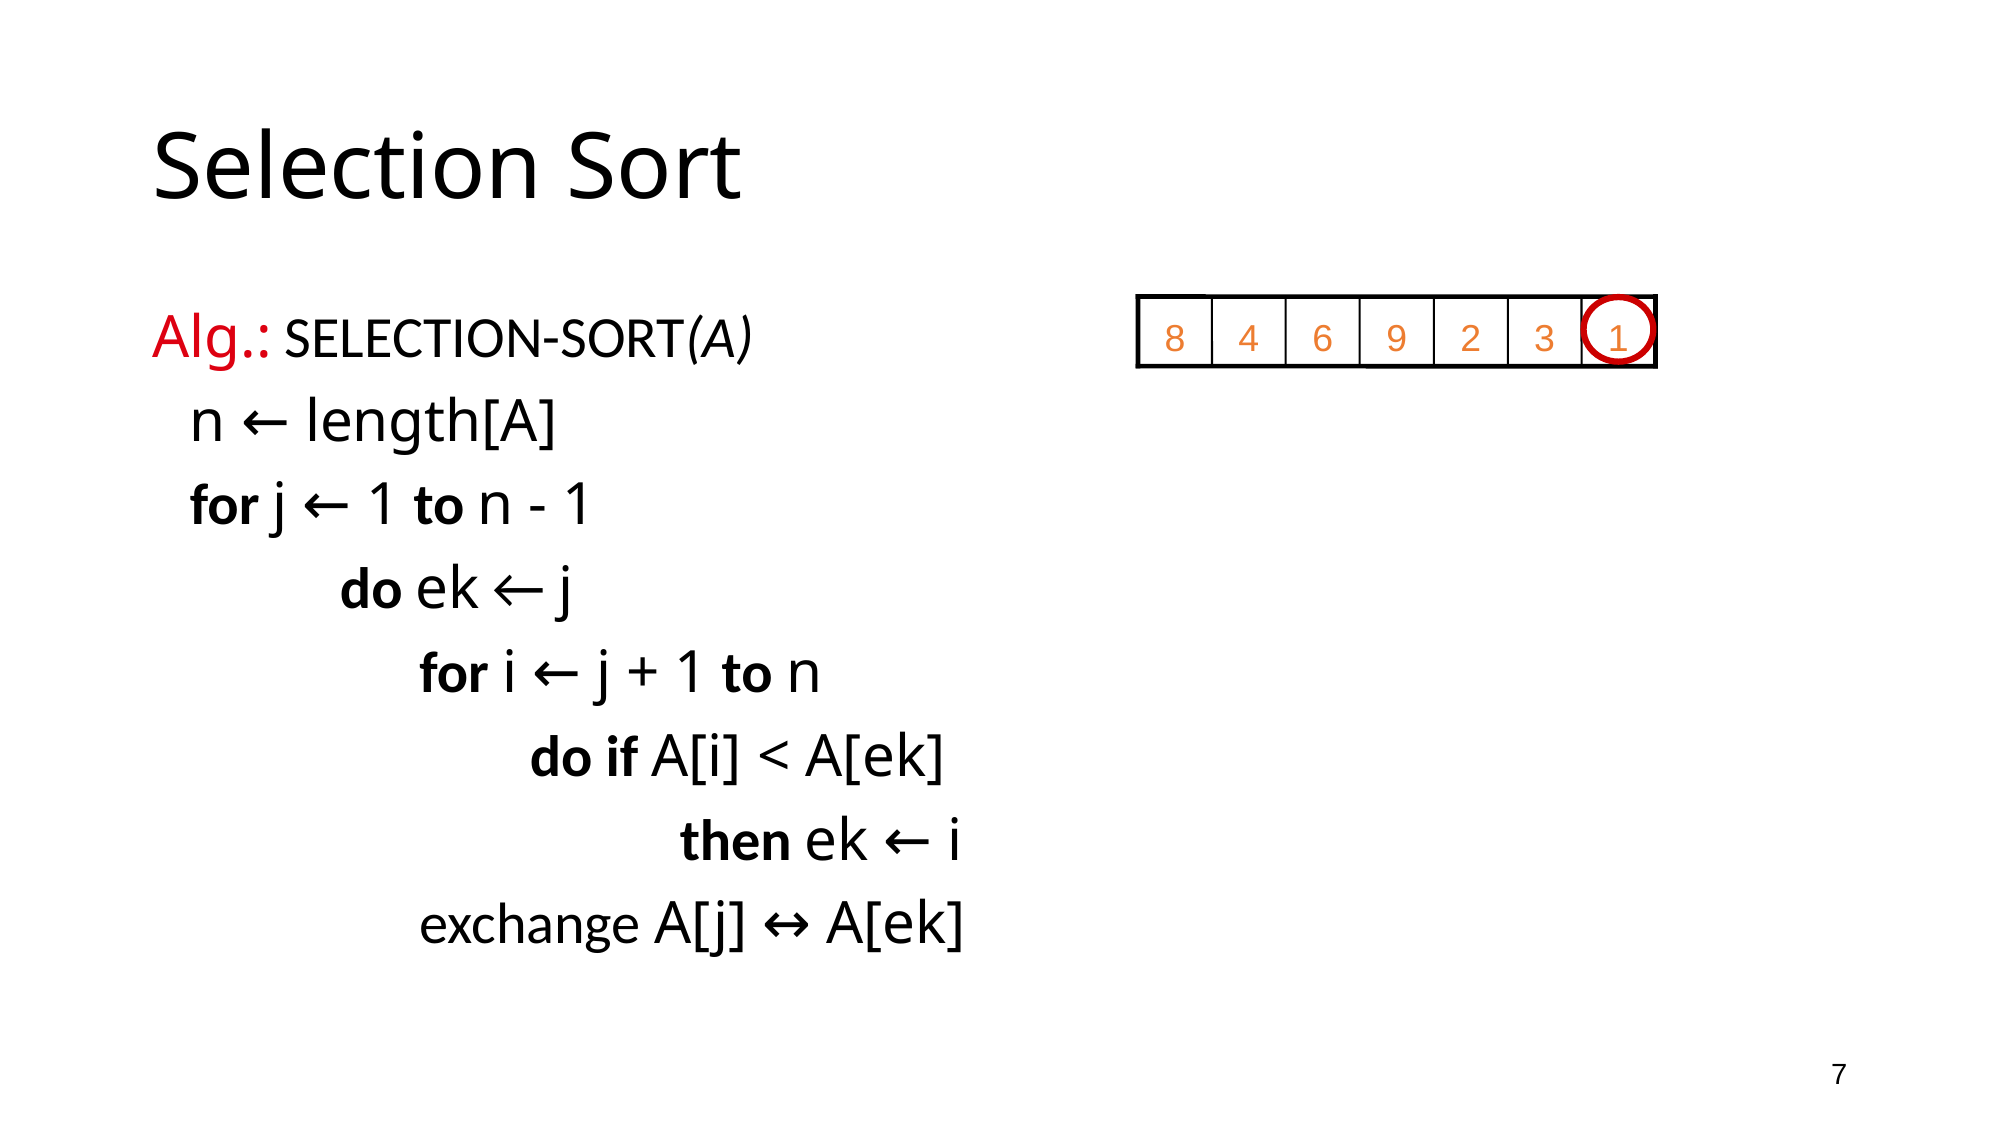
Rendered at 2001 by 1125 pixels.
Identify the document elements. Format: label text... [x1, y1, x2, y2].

title Selection Sort [137, 59, 1863, 278]
list Alg.: SELECTION-SORT(A) n ← length[A] for j ← 1 to n - 1 do ek ← j for i ← j + 1 to n do if A[i] < A[ek] then ek ← i exchange A[j] ↔ A[ek] [137, 299, 1863, 1014]
slide_number 7 [1412, 1042, 1863, 1103]
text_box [1137, 296, 1656, 367]
